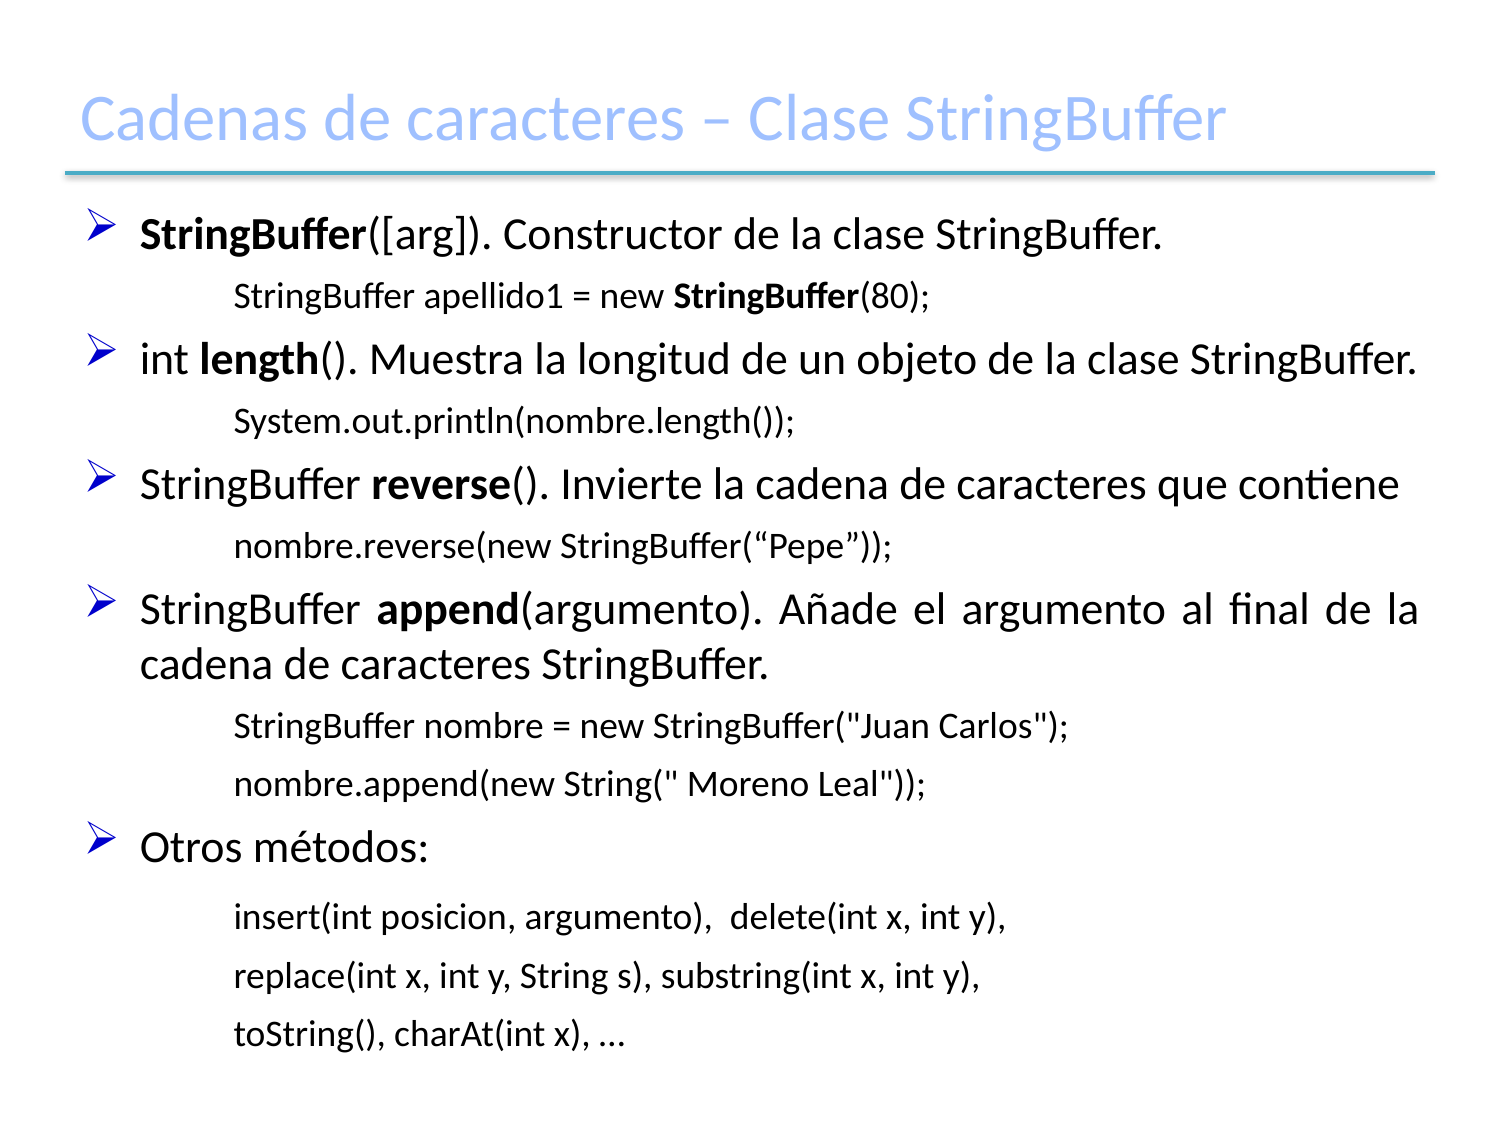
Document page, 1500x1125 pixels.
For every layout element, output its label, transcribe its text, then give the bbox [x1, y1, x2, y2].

text_box StringBuffer([arg]). Constructor de la clase StringBuffer. StringBuffer apellido1 = new StringBuffer(80); int length(). Muestra la longitud de un objeto de la clase StringBuffer. System.out.println(nombre.length()); StringBuffer reverse(). Invierte la cadena de caracteres que contiene nombre.reverse(new StringBuffer(“Pepe”)); StringBuffer append(argumento). Añade el argumento al final de la cadena de caracteres StringBuffer. StringBuffer nombre = new StringBuffer("Juan Carlos"); nombre.append(new String(" Moreno Leal")); Otros métodos: insert(int posicion, argumento), delete(int x, int y), replace(int x, int y, String s), substring(int x, int y), toString(), charAt(int x), … [68, 196, 1435, 1125]
title Cadenas de caracteres – Clase StringBuffer [64, 54, 1437, 171]
